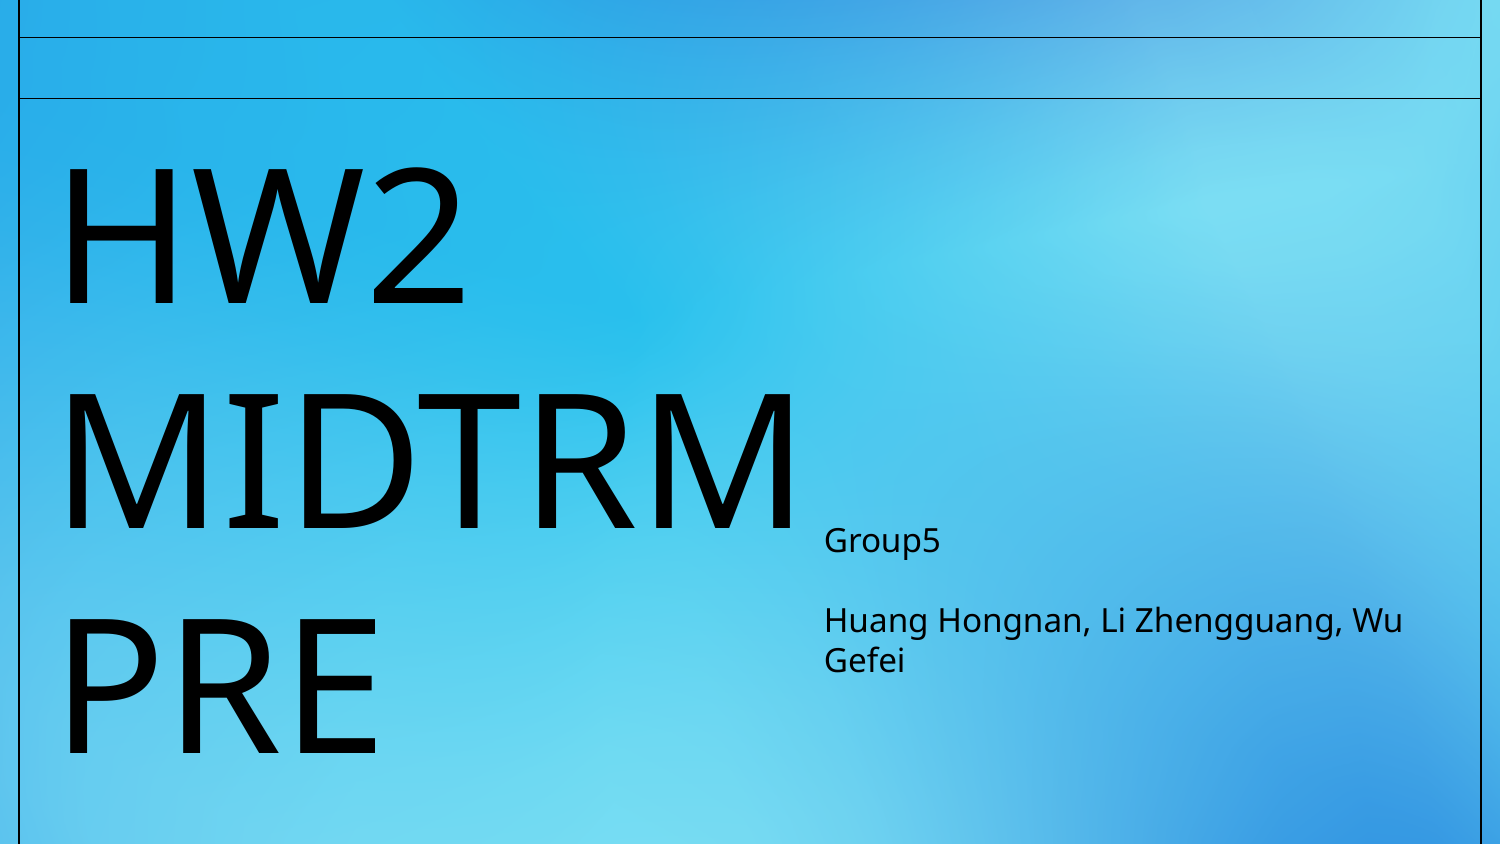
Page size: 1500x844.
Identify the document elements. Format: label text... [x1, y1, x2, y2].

subtitle Group5 Huang Hongnan, Li Zhengguang, Wu Gefei [809, 504, 1462, 737]
title HW2 MIDTRM PRE [37, 77, 1064, 807]
